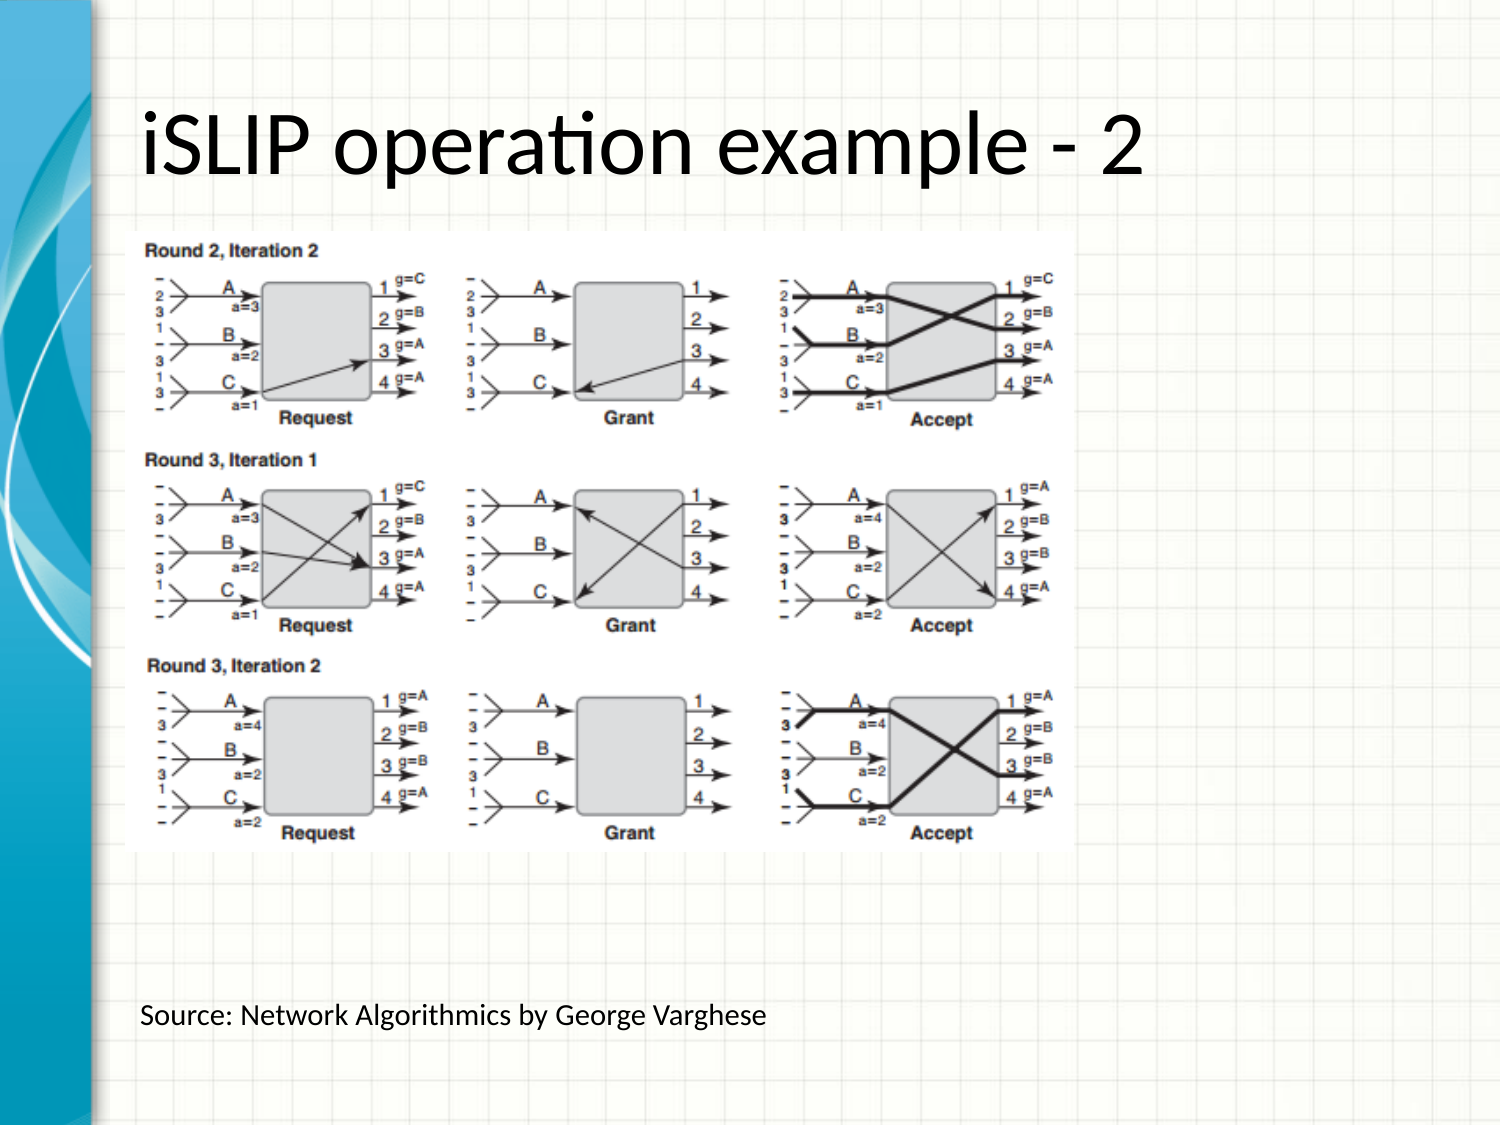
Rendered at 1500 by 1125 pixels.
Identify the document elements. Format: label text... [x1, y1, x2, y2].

picture [0, 0, 1500, 1125]
list Source: Network Algorithmics by George Varghese [125, 987, 1450, 1041]
title iSLIP operation example - 2 [125, 44, 1450, 232]
